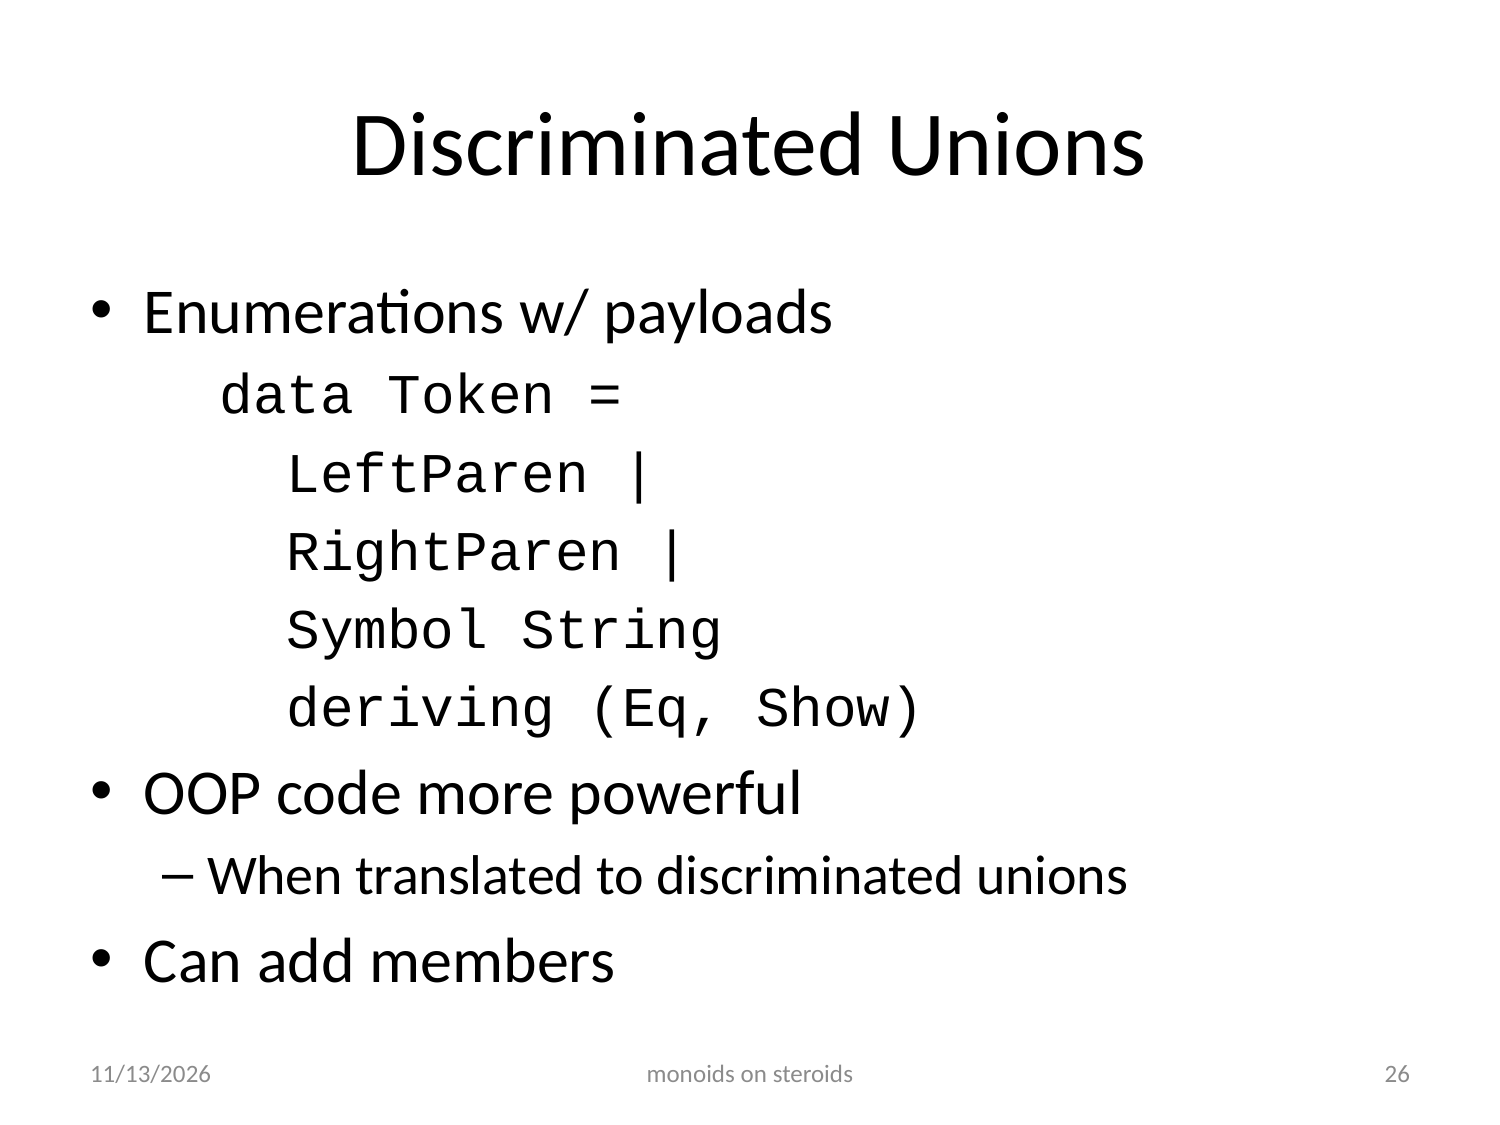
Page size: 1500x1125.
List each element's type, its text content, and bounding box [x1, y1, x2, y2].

slide_number 26 [1074, 1042, 1425, 1103]
title Discriminated Unions [75, 45, 1425, 233]
list Enumerations w/ payloads data Token = LeftParen | RightParen | Symbol String deriving (Eq, Show) OOP code more powerful When translated to discriminated unions Can add members [75, 262, 1425, 1005]
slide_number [75, 1042, 425, 1103]
footer monoids on steroids [512, 1042, 988, 1103]
